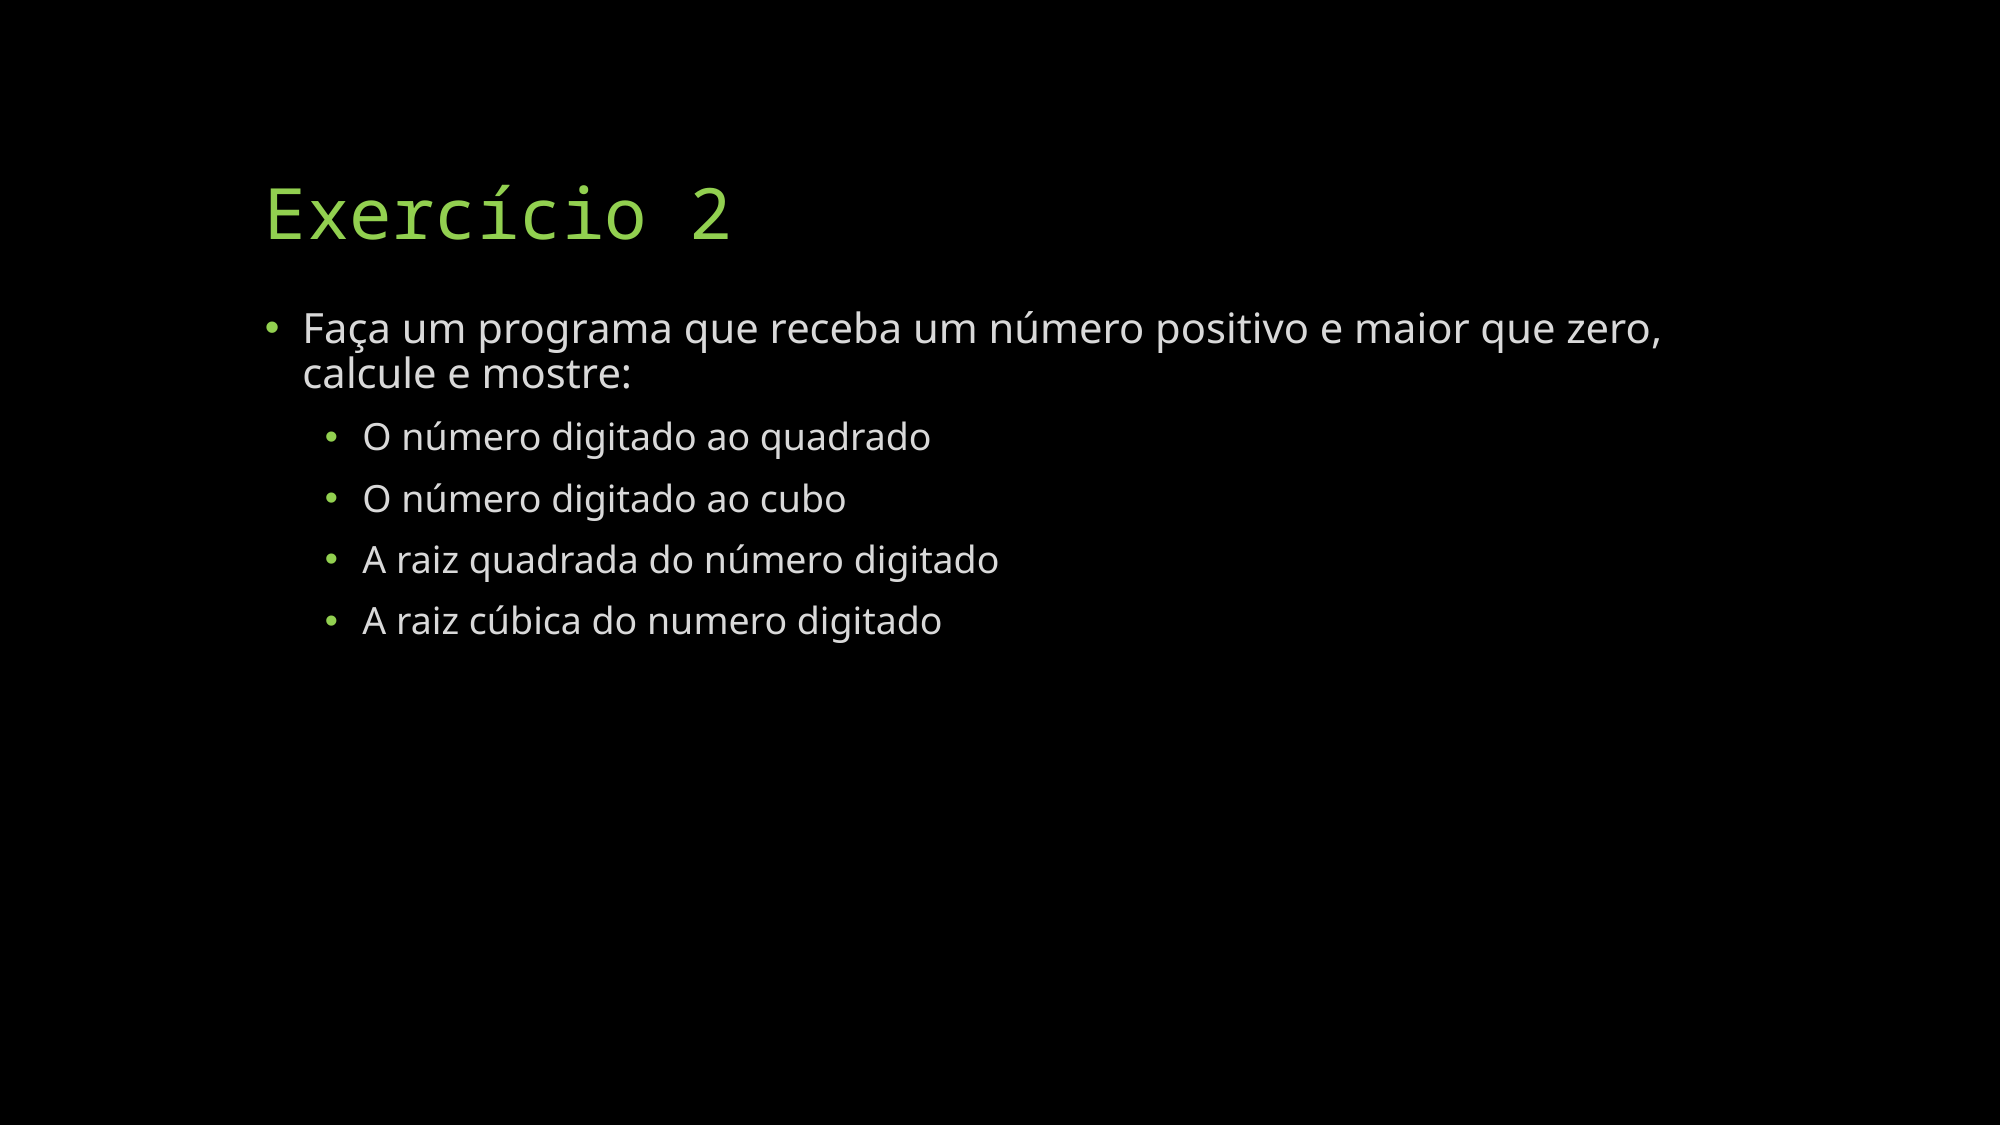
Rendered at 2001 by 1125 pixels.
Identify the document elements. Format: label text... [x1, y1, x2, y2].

list Faça um programa que receba um número positivo e maior que zero, calcule e mostre: O número digitado ao quadrado O número digitado ao cubo A raiz quadrada do número digitado A raiz cúbica do numero digitado [249, 299, 1750, 1000]
title Exercício 2 [249, 75, 1750, 263]
